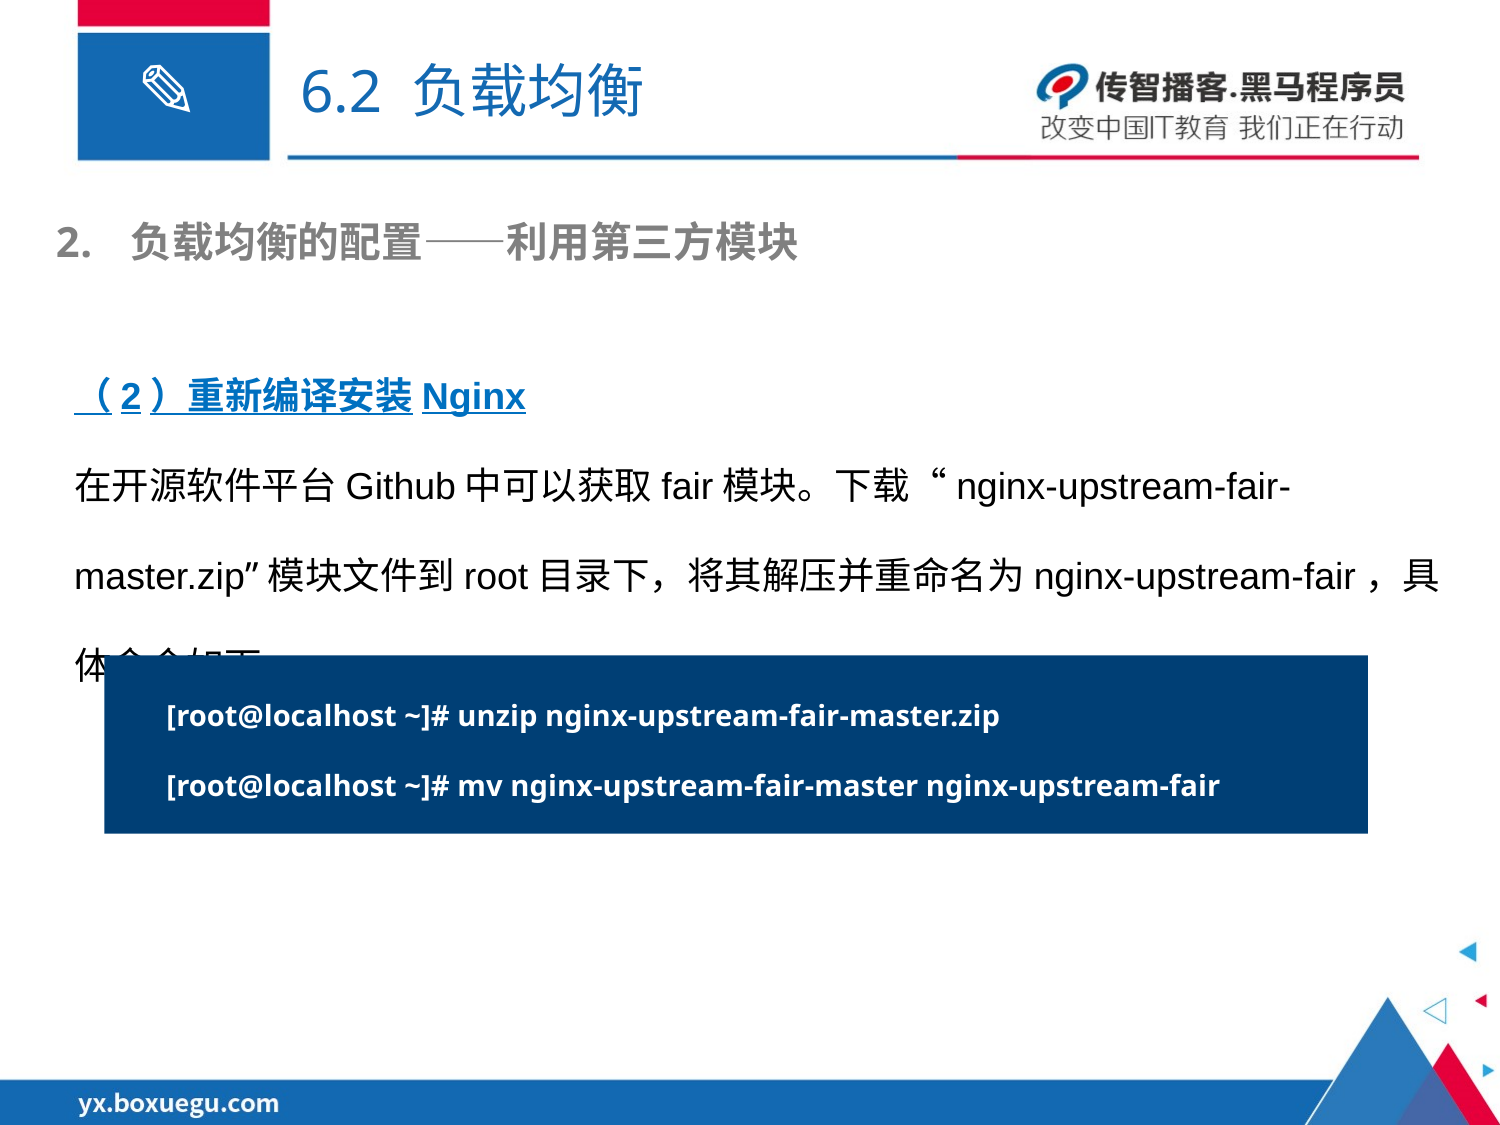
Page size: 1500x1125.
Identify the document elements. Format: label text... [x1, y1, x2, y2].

title 6.2 负载均衡 [285, 25, 1137, 153]
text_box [104, 654, 1373, 835]
text_box 负载均衡的配置——利用第三方模块 [41, 208, 1424, 274]
picture [0, 1, 1500, 1125]
text_box （2）重新编译安装Nginx 在开源软件平台Github中可以获取fair模块。下载“nginx-upstream-fair-master.zip”模块文件到root目录下，将其解压并重命名为nginx-upstream-fair，具体命令如下。 [59, 319, 1456, 695]
